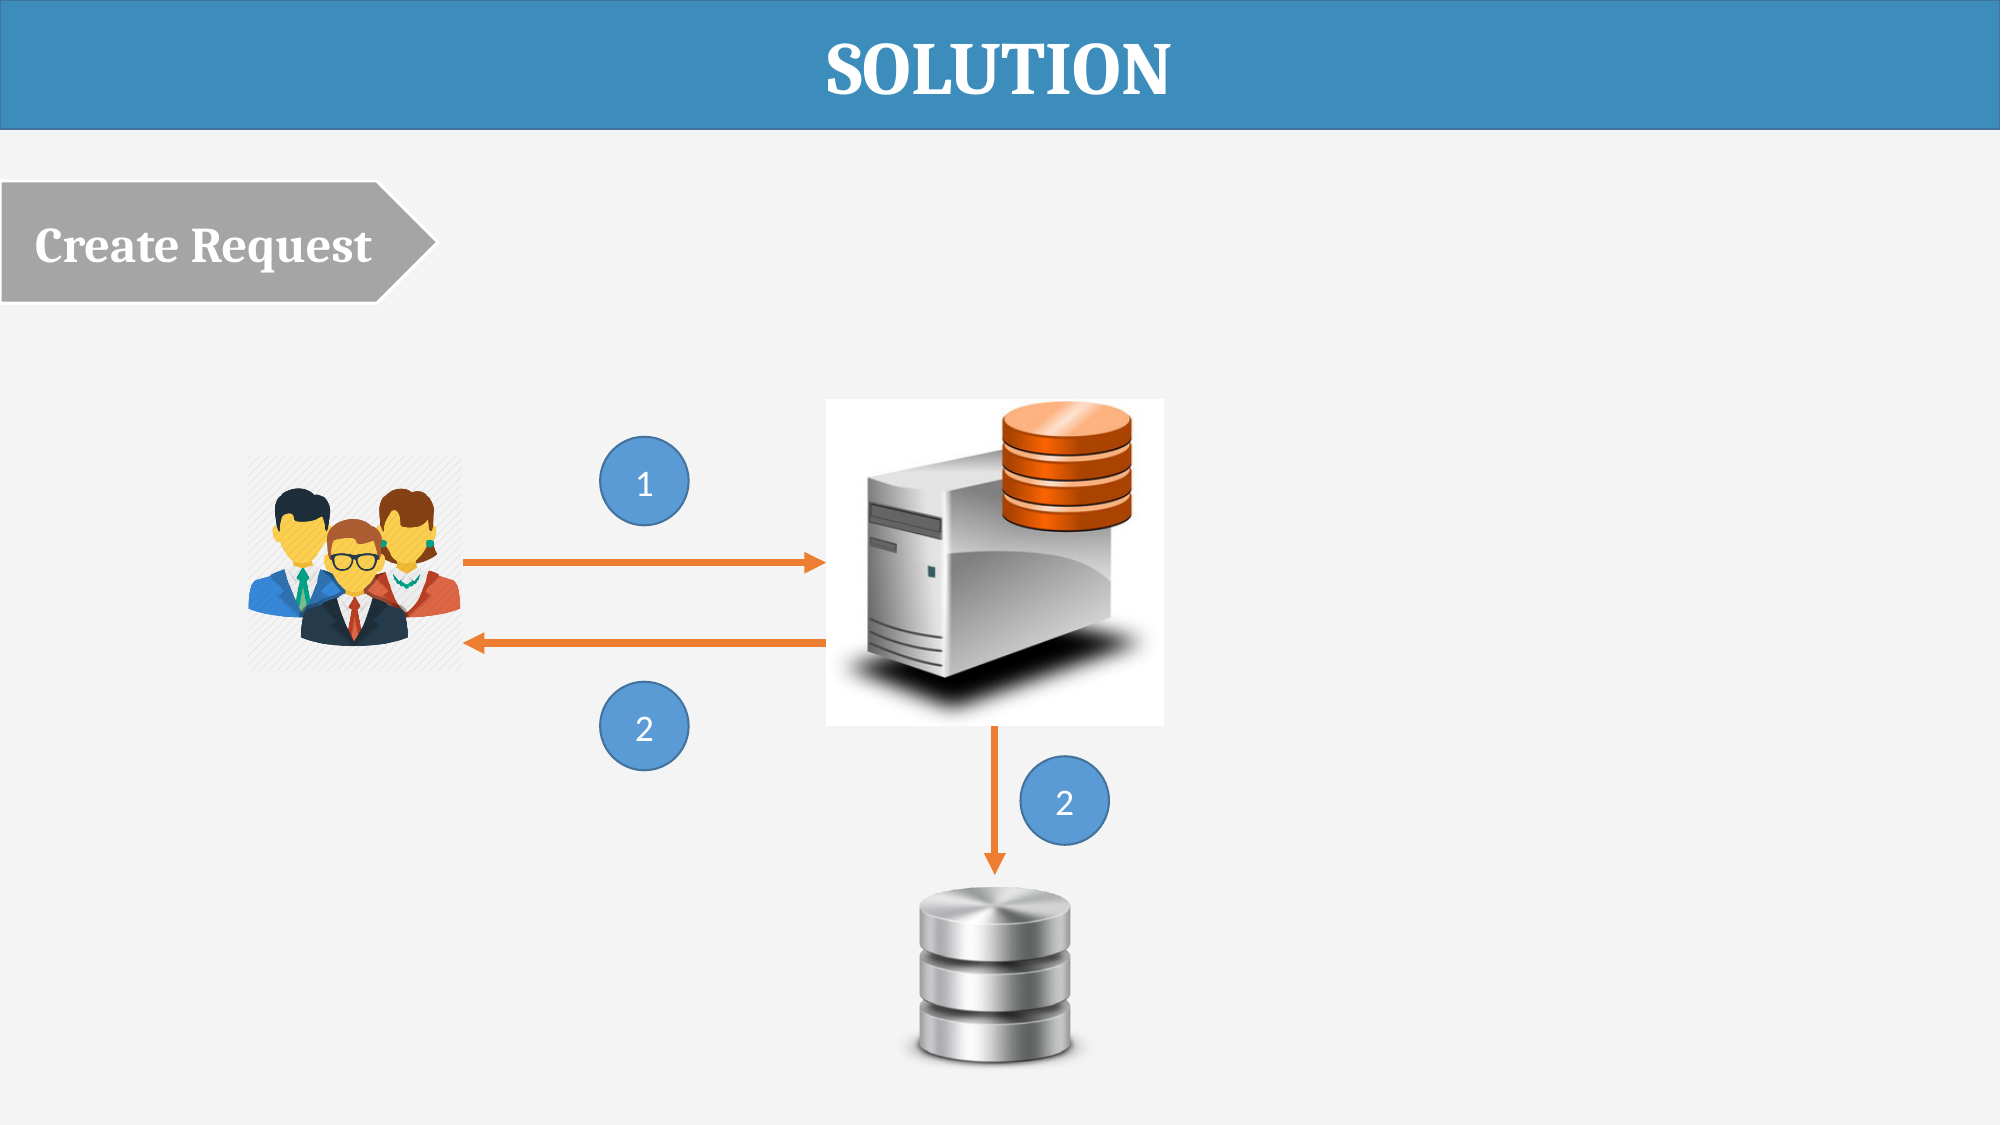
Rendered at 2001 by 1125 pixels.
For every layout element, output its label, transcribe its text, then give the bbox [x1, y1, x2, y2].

picture [826, 399, 1164, 726]
text_box 2 [1019, 755, 1111, 846]
text_box Create Request [0, 179, 441, 305]
text_box SOLUTION [0, 0, 2000, 130]
text_box 2 [599, 680, 690, 772]
picture [245, 453, 463, 672]
picture [894, 874, 1095, 1076]
text_box 1 [599, 435, 690, 527]
